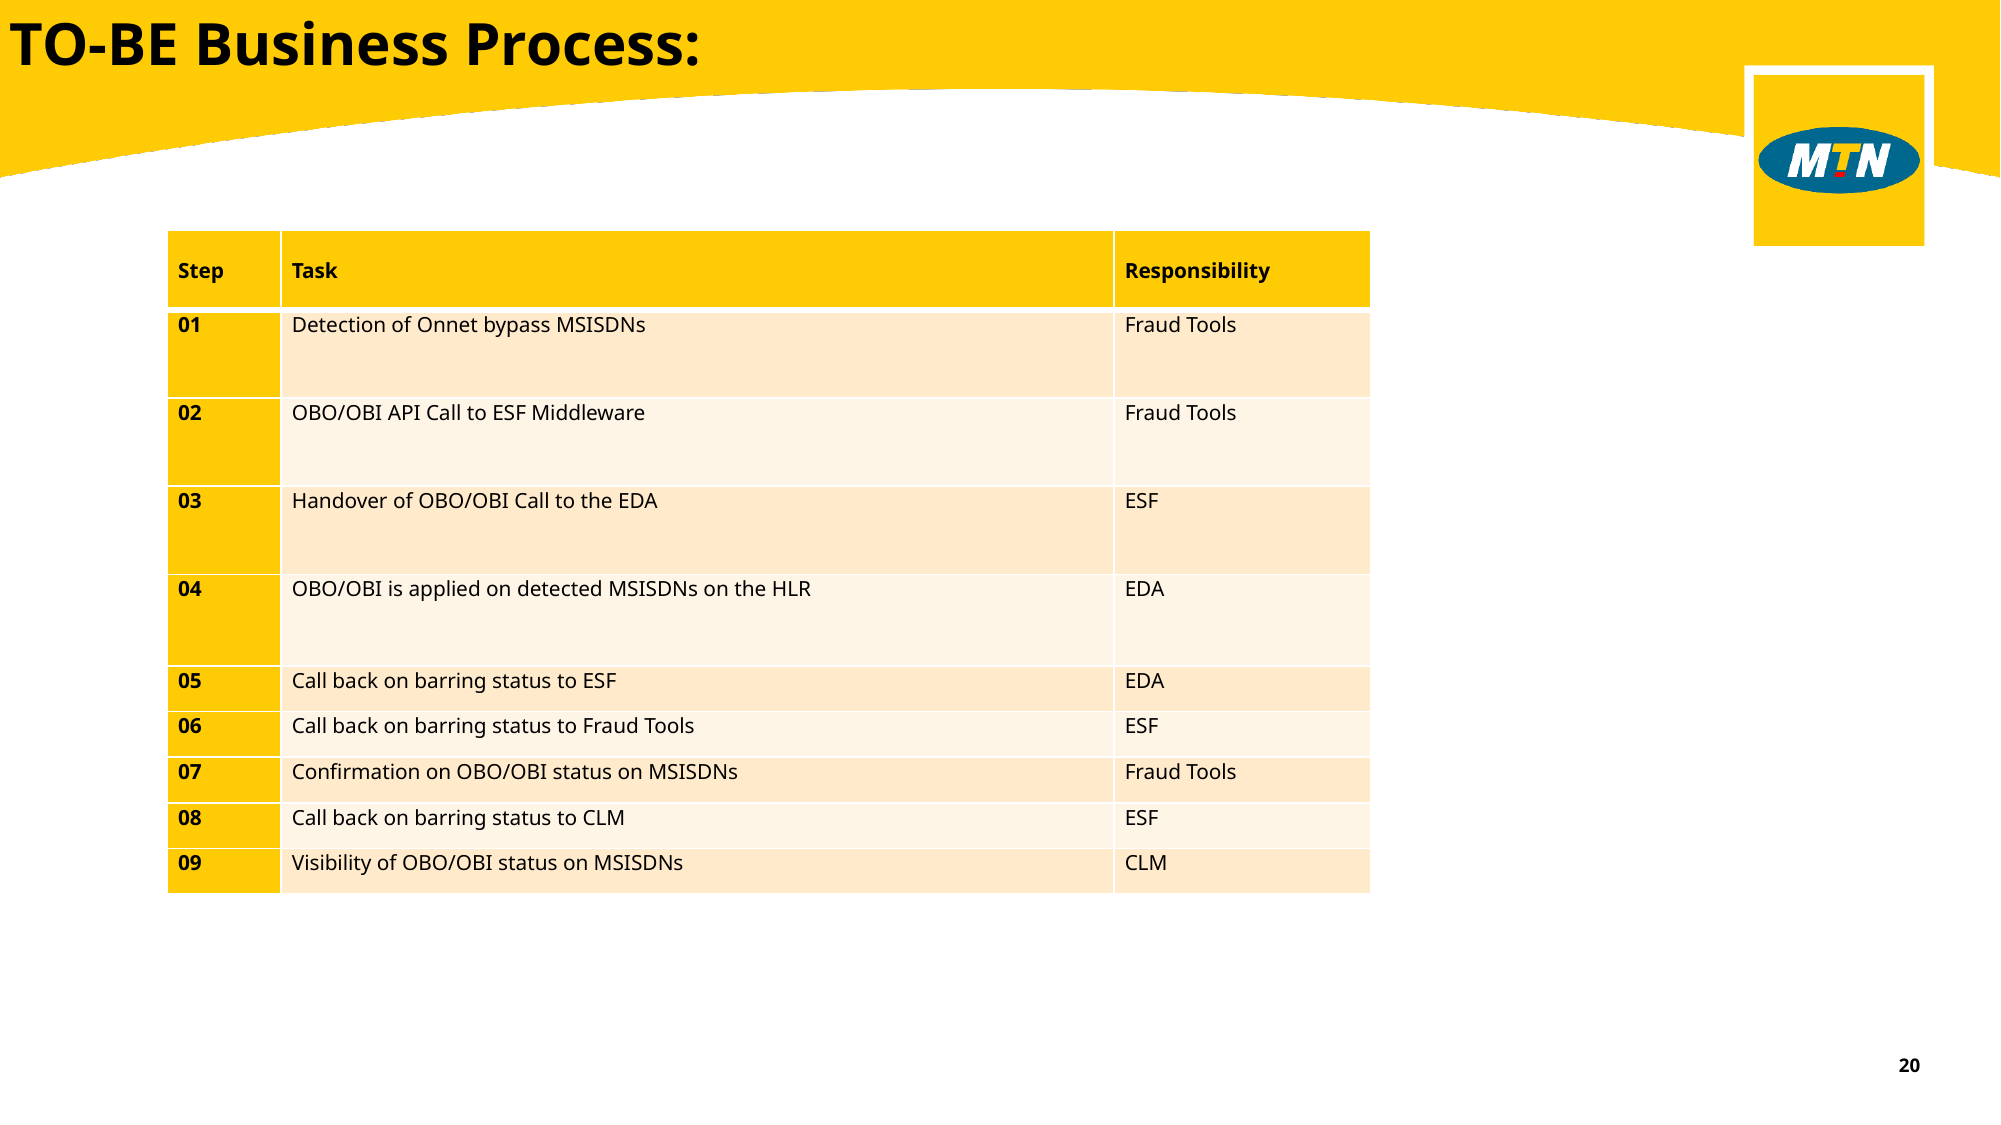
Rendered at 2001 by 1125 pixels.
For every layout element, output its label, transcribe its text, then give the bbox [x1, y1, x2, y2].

table_cell CLM [1115, 849, 1370, 893]
table_cell Fraud Tools [1115, 399, 1370, 485]
table_cell ESF [1115, 712, 1370, 756]
picture [0, 0, 2000, 1125]
table_cell Fraud Tools [1115, 758, 1370, 802]
table_cell 06 [168, 712, 280, 756]
table_cell 08 [168, 804, 280, 848]
table_cell 02 [168, 399, 280, 485]
table_cell 07 [168, 758, 280, 802]
table_cell Call back on barring status to CLM [282, 804, 1113, 848]
table_cell Fraud Tools [1115, 313, 1370, 397]
table_cell Visibility of OBO/OBI status on MSISDNs [282, 849, 1113, 893]
table_cell Call back on barring status to ESF [282, 667, 1113, 711]
table_cell Detection of Onnet bypass MSISDNs [282, 313, 1113, 397]
text_box TO-BE Business Process: [0, 7, 1920, 141]
picture [1857, 144, 1890, 176]
table_cell EDA [1115, 575, 1370, 665]
table_cell Confirmation on OBO/OBI status on MSISDNs [282, 758, 1113, 802]
table_cell OBO/OBI API Call to ESF Middleware [282, 399, 1113, 485]
table_cell OBO/OBI is applied on detected MSISDNs on the HLR [282, 575, 1113, 665]
table_cell 03 [168, 487, 280, 574]
table_cell ESF [1115, 804, 1370, 848]
picture [1789, 144, 1830, 176]
table_header Responsibility [1115, 231, 1370, 307]
table_cell ESF [1115, 487, 1370, 574]
table_cell Call back on barring status to Fraud Tools [282, 712, 1113, 756]
picture [1833, 144, 1860, 169]
table_cell 01 [168, 313, 280, 397]
table_cell 05 [168, 667, 280, 711]
table_cell 04 [168, 575, 280, 665]
table_header Step [168, 231, 280, 307]
table_cell EDA [1115, 667, 1370, 711]
table_cell Handover of OBO/OBI Call to the EDA [282, 487, 1113, 574]
table_header Task [282, 231, 1113, 307]
table_cell 09 [168, 849, 280, 893]
